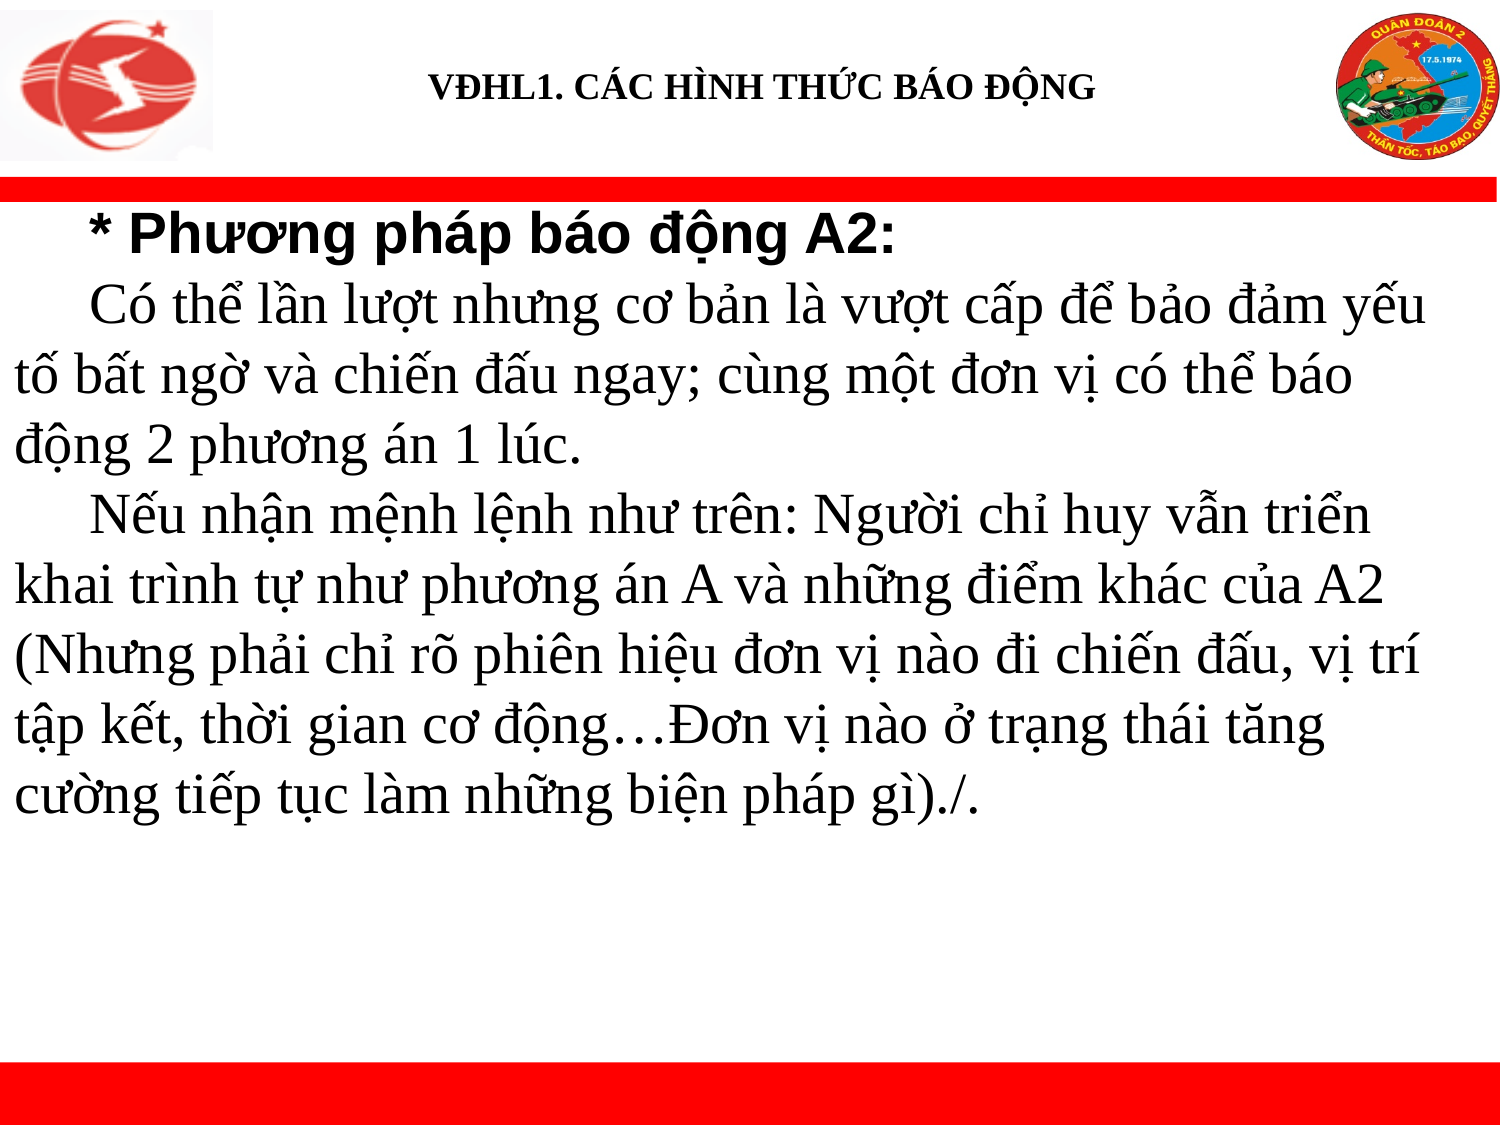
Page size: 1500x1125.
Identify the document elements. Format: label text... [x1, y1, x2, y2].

picture [1336, 11, 1500, 160]
text_box [0, 176, 1497, 187]
text_box VĐHL1. CÁC HÌNH THỨC BÁO ĐỘNG [198, 37, 1337, 176]
text_box * Phương pháp báo động A2: Có thể lần lượt nhưng cơ bản là vượt cấp để bảo đảm yếu tố bất ngờ và chiến đấu ngay; cùng một đơn vị có thể báo động 2 phương án 1 lúc. Nếu nhận mệnh lệnh như trên: Người chỉ huy vẫn triển khai trình tự như phương án A và những điểm khác của A2 (Nhưng phải chỉ rõ phiên hiệu đơn vị nào đi chiến đấu, vị trí tập kết, thời gian cơ động…Đơn vị nào ở trạng thái tăng cường tiếp tục làm những biện pháp gì)./. [0, 187, 1500, 1062]
text_box [0, 1062, 1500, 1125]
picture [0, 10, 213, 162]
